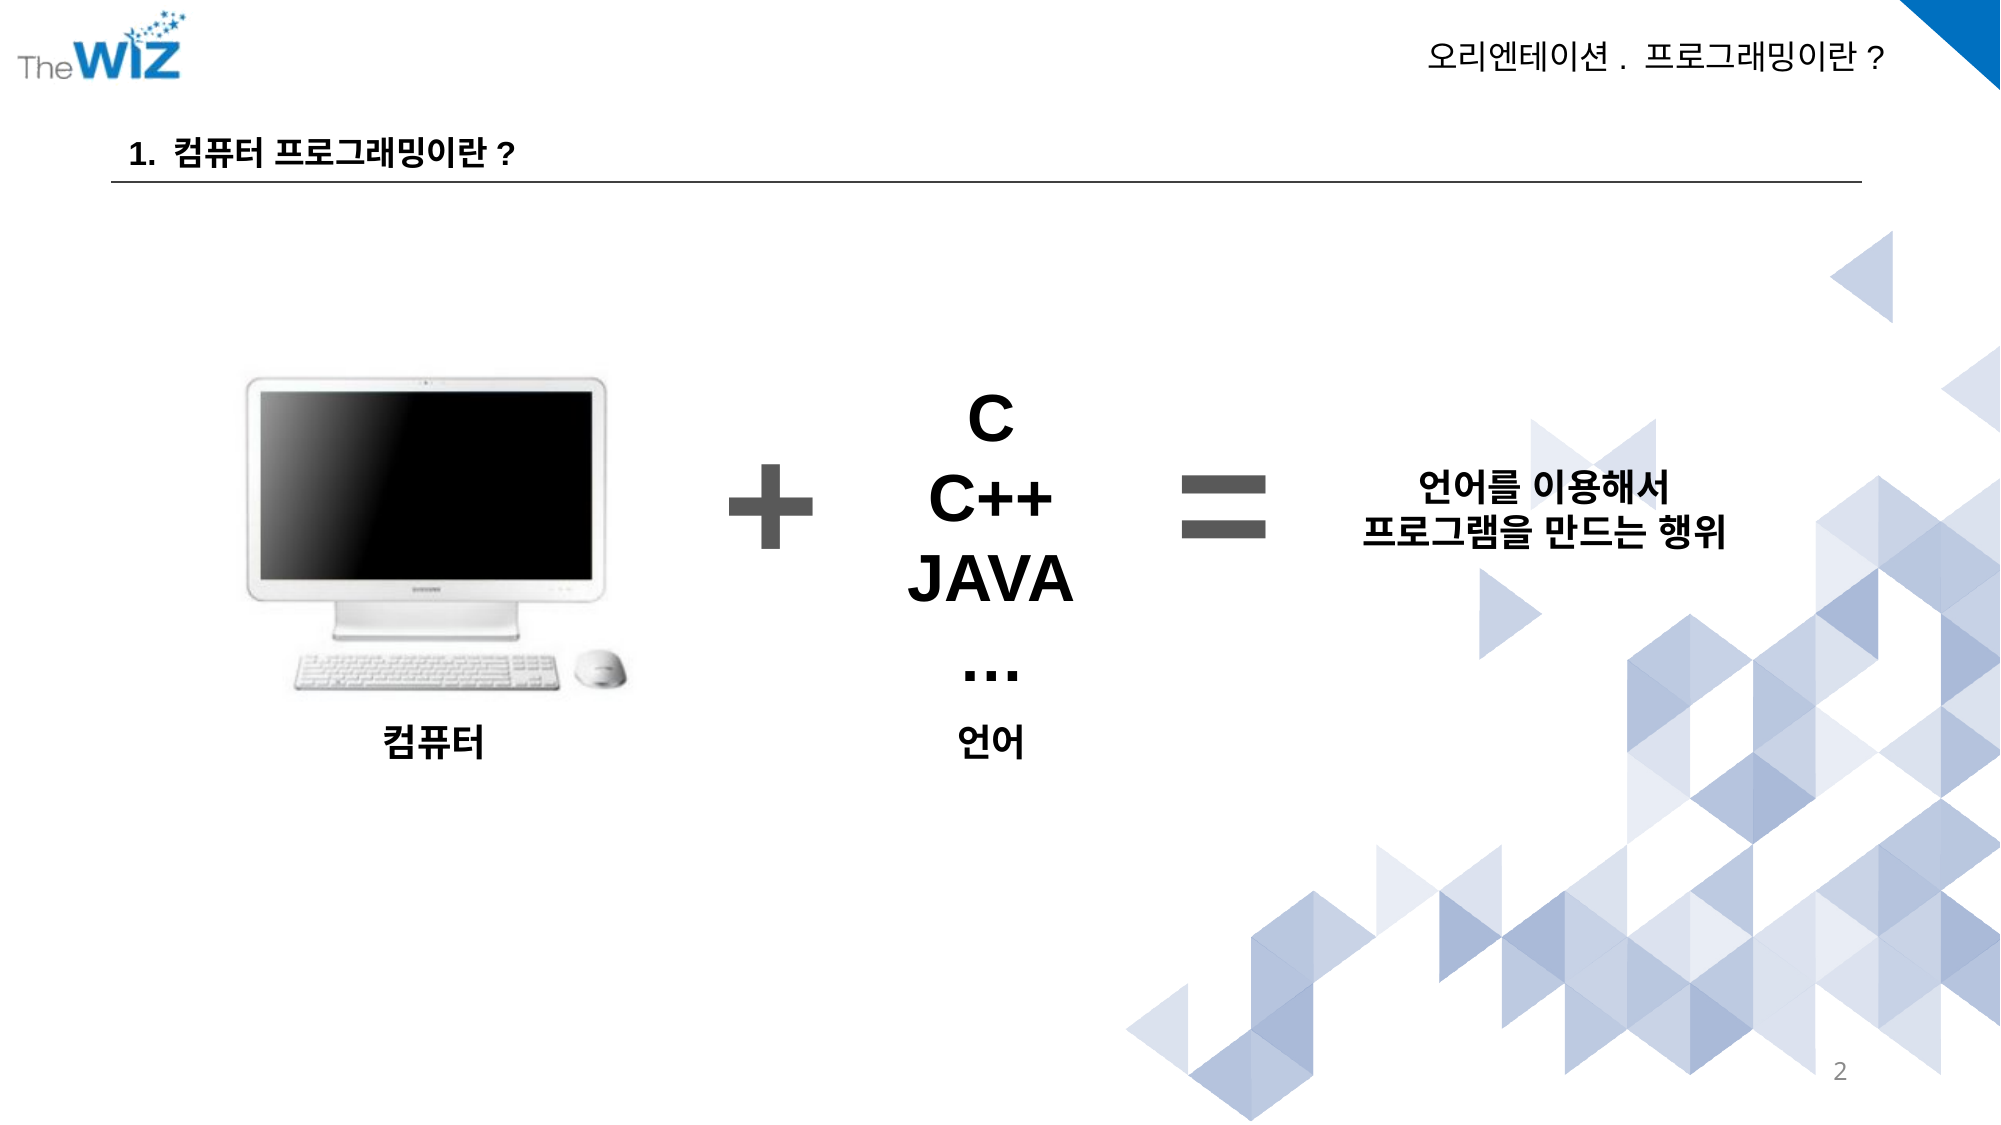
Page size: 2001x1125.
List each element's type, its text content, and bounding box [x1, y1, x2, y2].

text_box C C++ JAVA … [771, 367, 1213, 703]
text_box 1. 컴퓨터 프로그래밍이란? [113, 124, 1863, 180]
picture [0, 0, 215, 90]
picture [214, 351, 655, 716]
slide_number 2 [1412, 1042, 1863, 1103]
text_box 언어를 이용해서 프로그램을 만드는 행위 [1324, 456, 1766, 561]
text_box 언어 [771, 711, 1213, 772]
text_box = [1148, 387, 1300, 603]
text_box + [695, 387, 848, 603]
text_box 컴퓨터 [214, 716, 655, 772]
